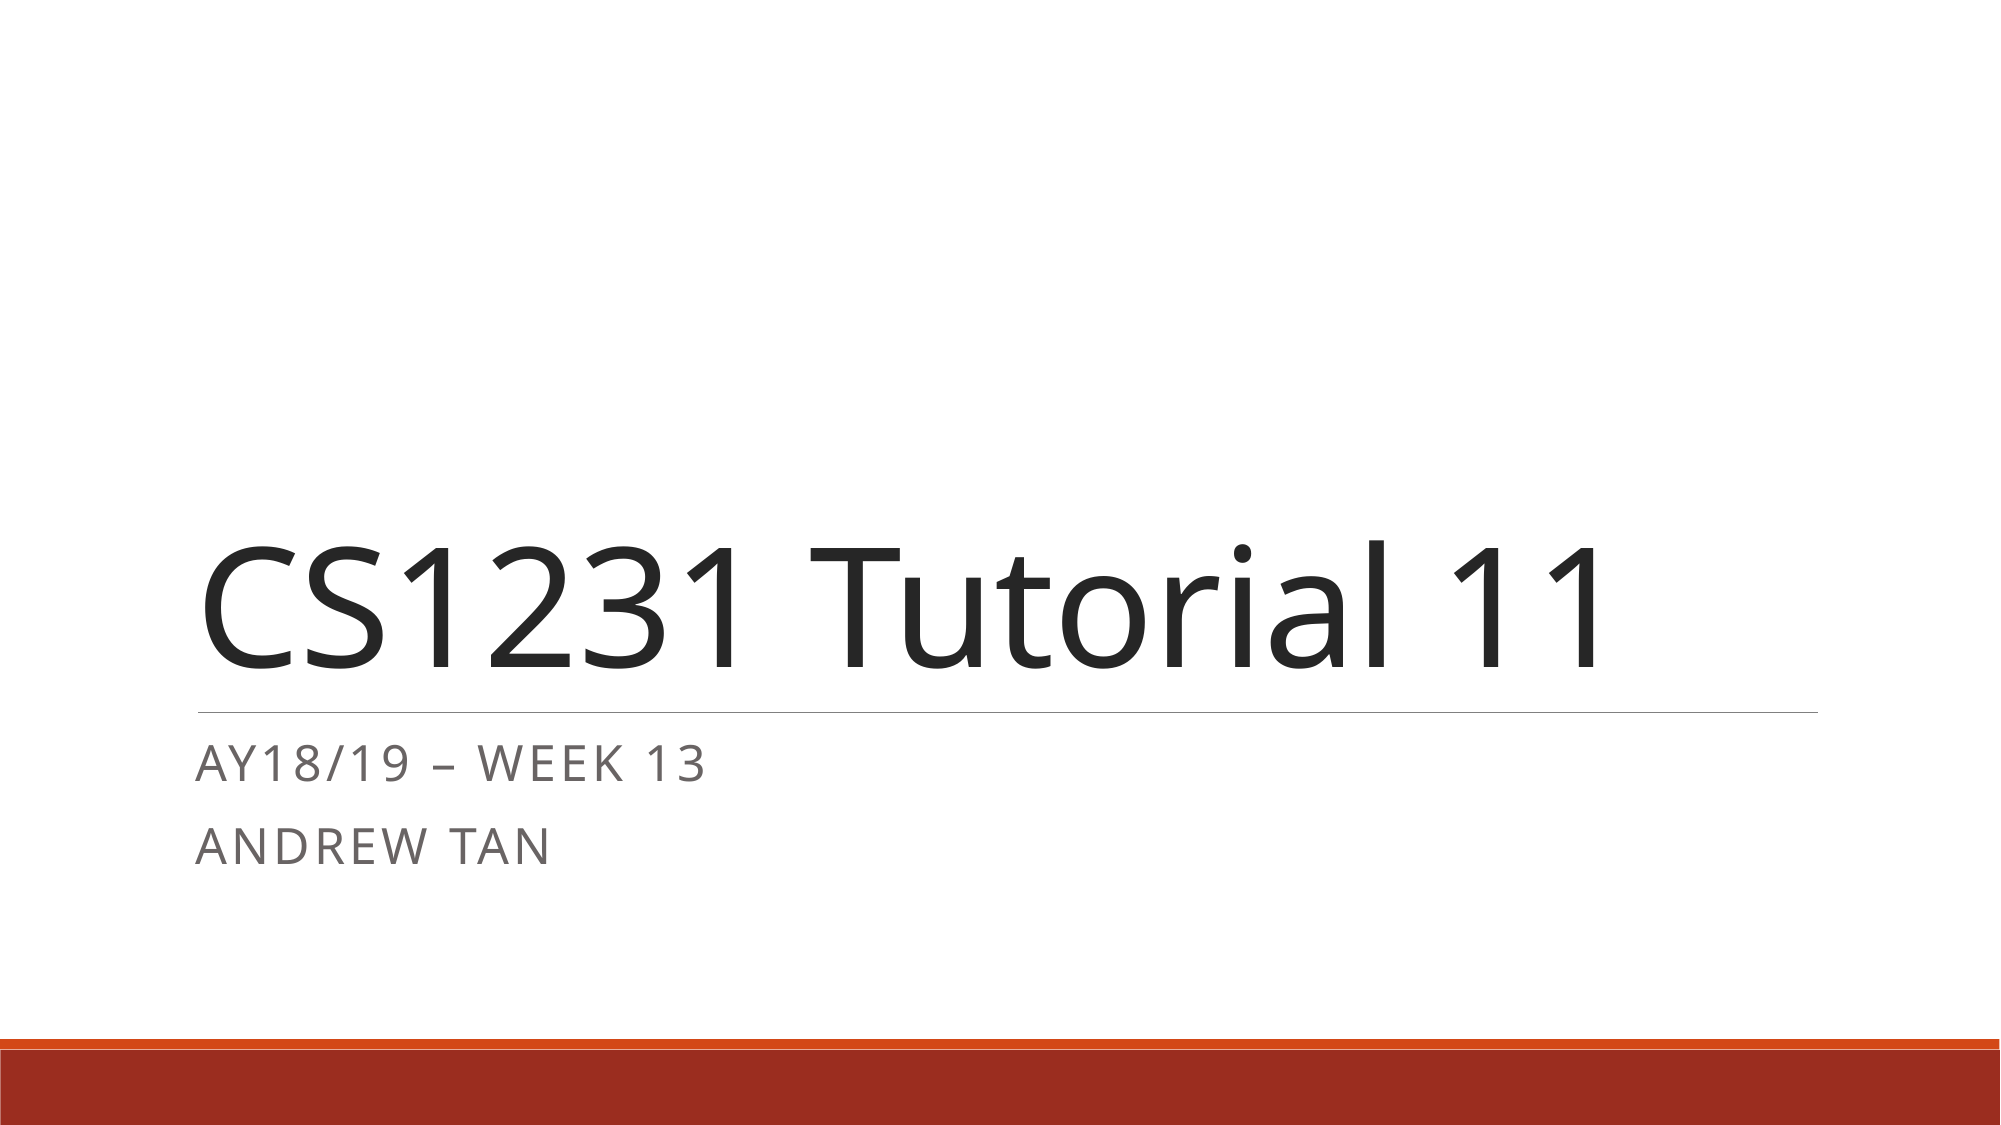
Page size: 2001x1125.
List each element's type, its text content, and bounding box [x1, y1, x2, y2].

subtitle AY18/19 – WEEK 13 Andrew Tan [180, 730, 1831, 919]
title CS1231 Tutorial 11 [180, 124, 1830, 710]
